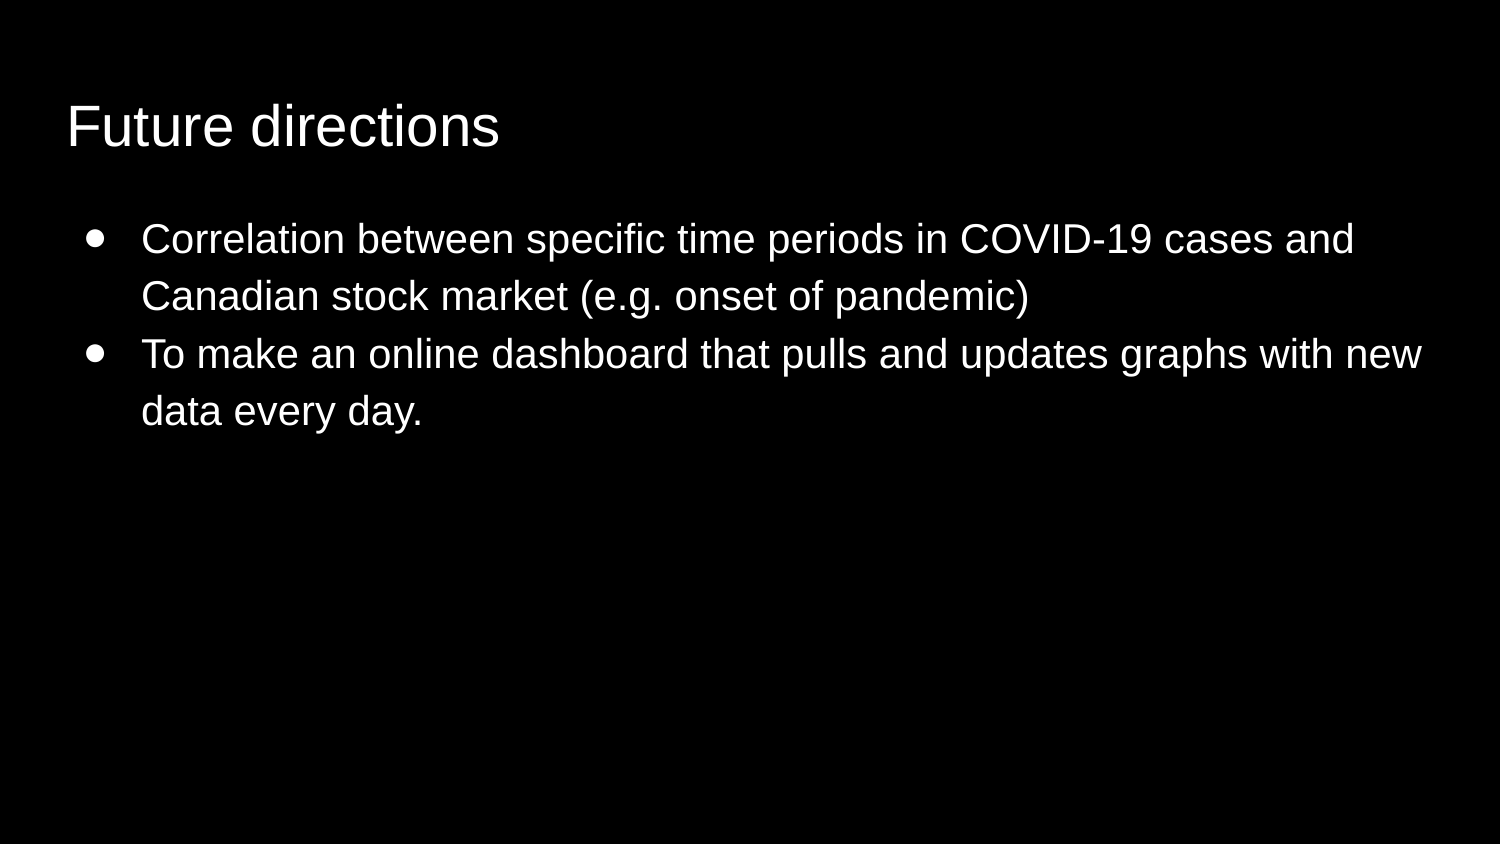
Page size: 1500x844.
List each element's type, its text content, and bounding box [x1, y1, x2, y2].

title Future directions [51, 72, 668, 167]
list Correlation between specific time periods in COVID-19 cases and Canadian stock market (e.g. onset of pandemic) To make an online dashboard that pulls and updates graphs with new data every day. [51, 189, 1449, 750]
